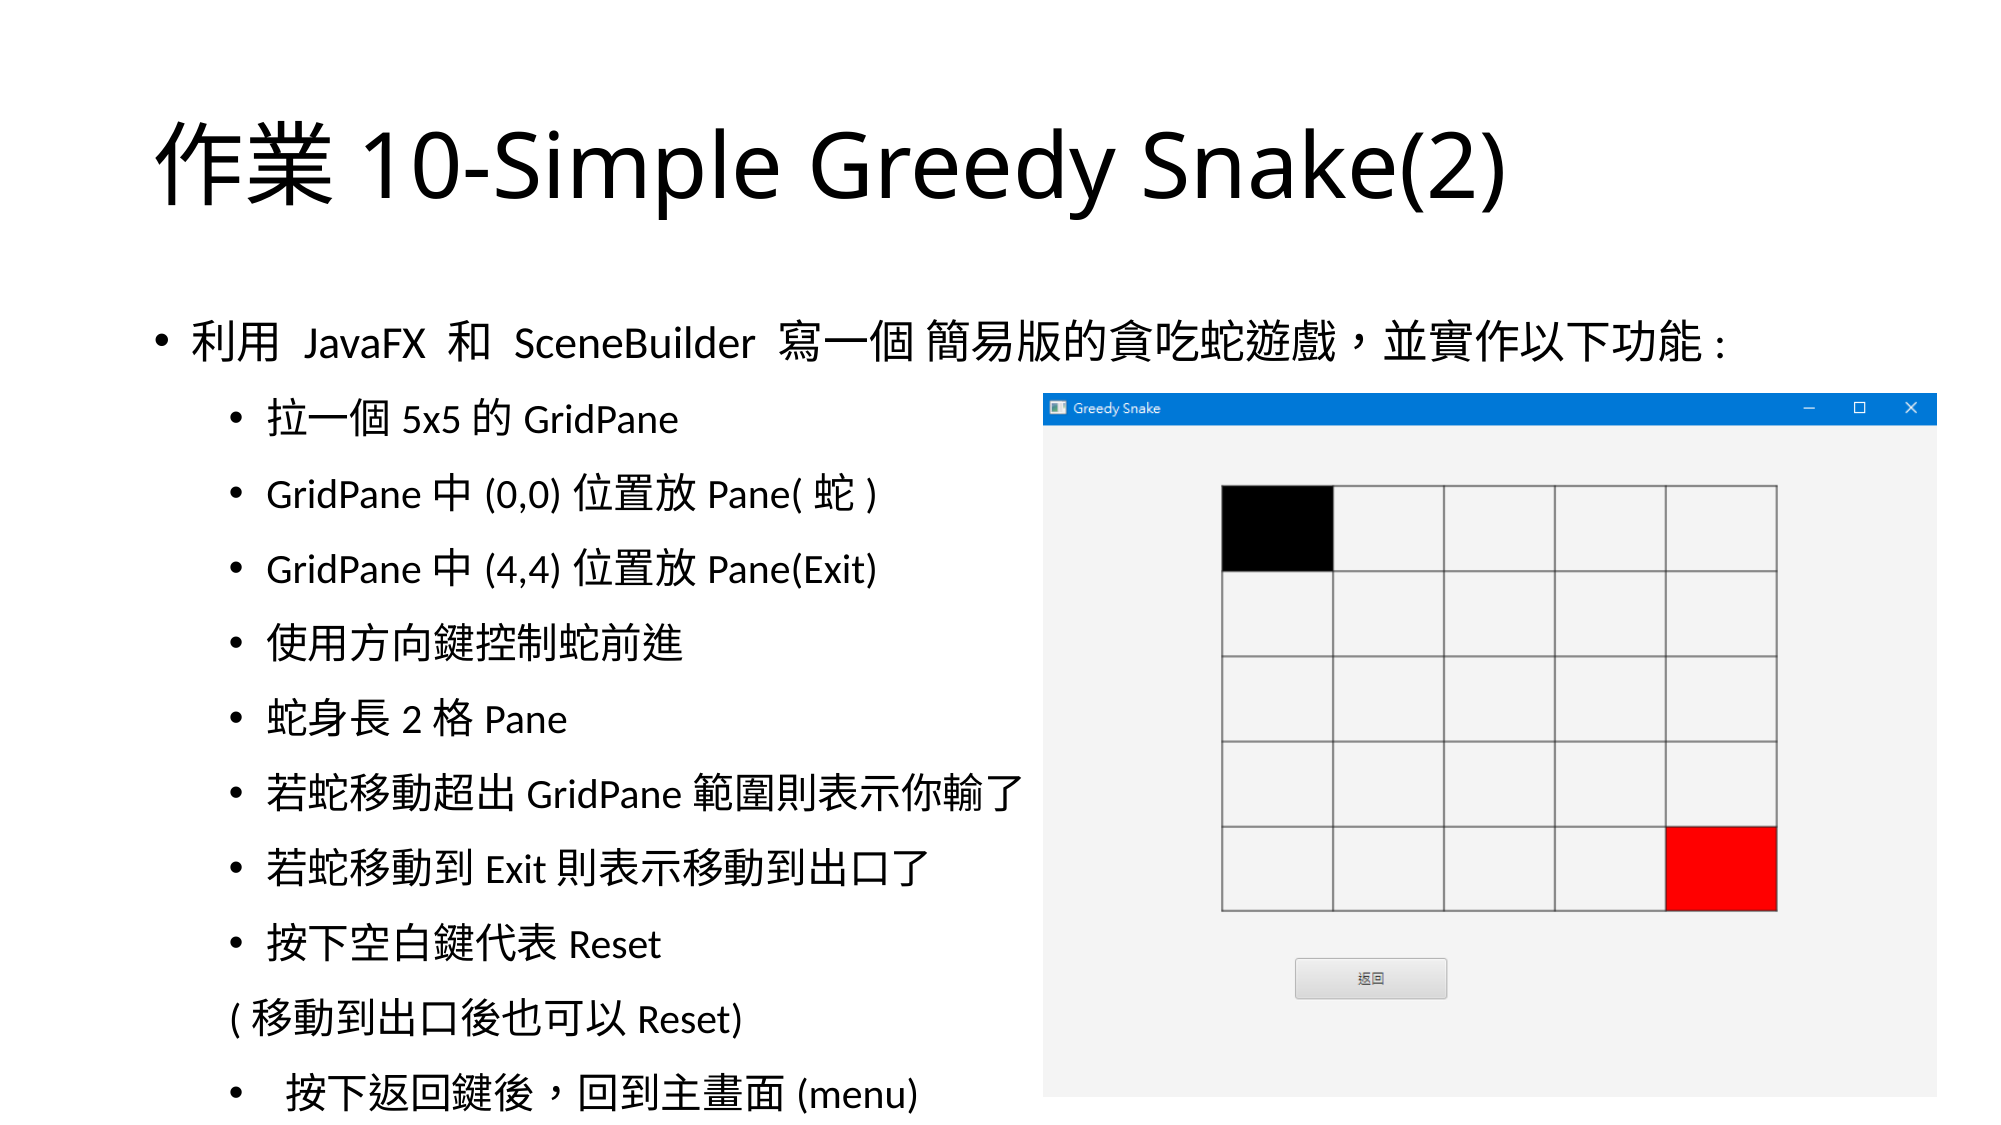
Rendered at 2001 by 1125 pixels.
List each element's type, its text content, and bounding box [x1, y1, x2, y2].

title 作業10-Simple Greedy Snake(2) [137, 59, 1863, 278]
list 利用 JavaFX 和 SceneBuilder 寫一個 簡易版的貪吃蛇遊戲，並實作以下功能: 拉一個5x5的GridPane GridPane中(0,0)位置放Pane(蛇) GridPane中(4,4)位置放Pane(Exit) 使用方向鍵控制蛇前進 蛇身長2格Pane 若蛇移動超出GridPane範圍則表示你輸了 若蛇移動到Exit則表示移動到出口了 按下空白鍵代表Reset (移動到出口後也可以Reset) 按下返回鍵後，回到主畫面(menu) [138, 277, 1862, 1114]
picture [1043, 393, 1937, 1097]
